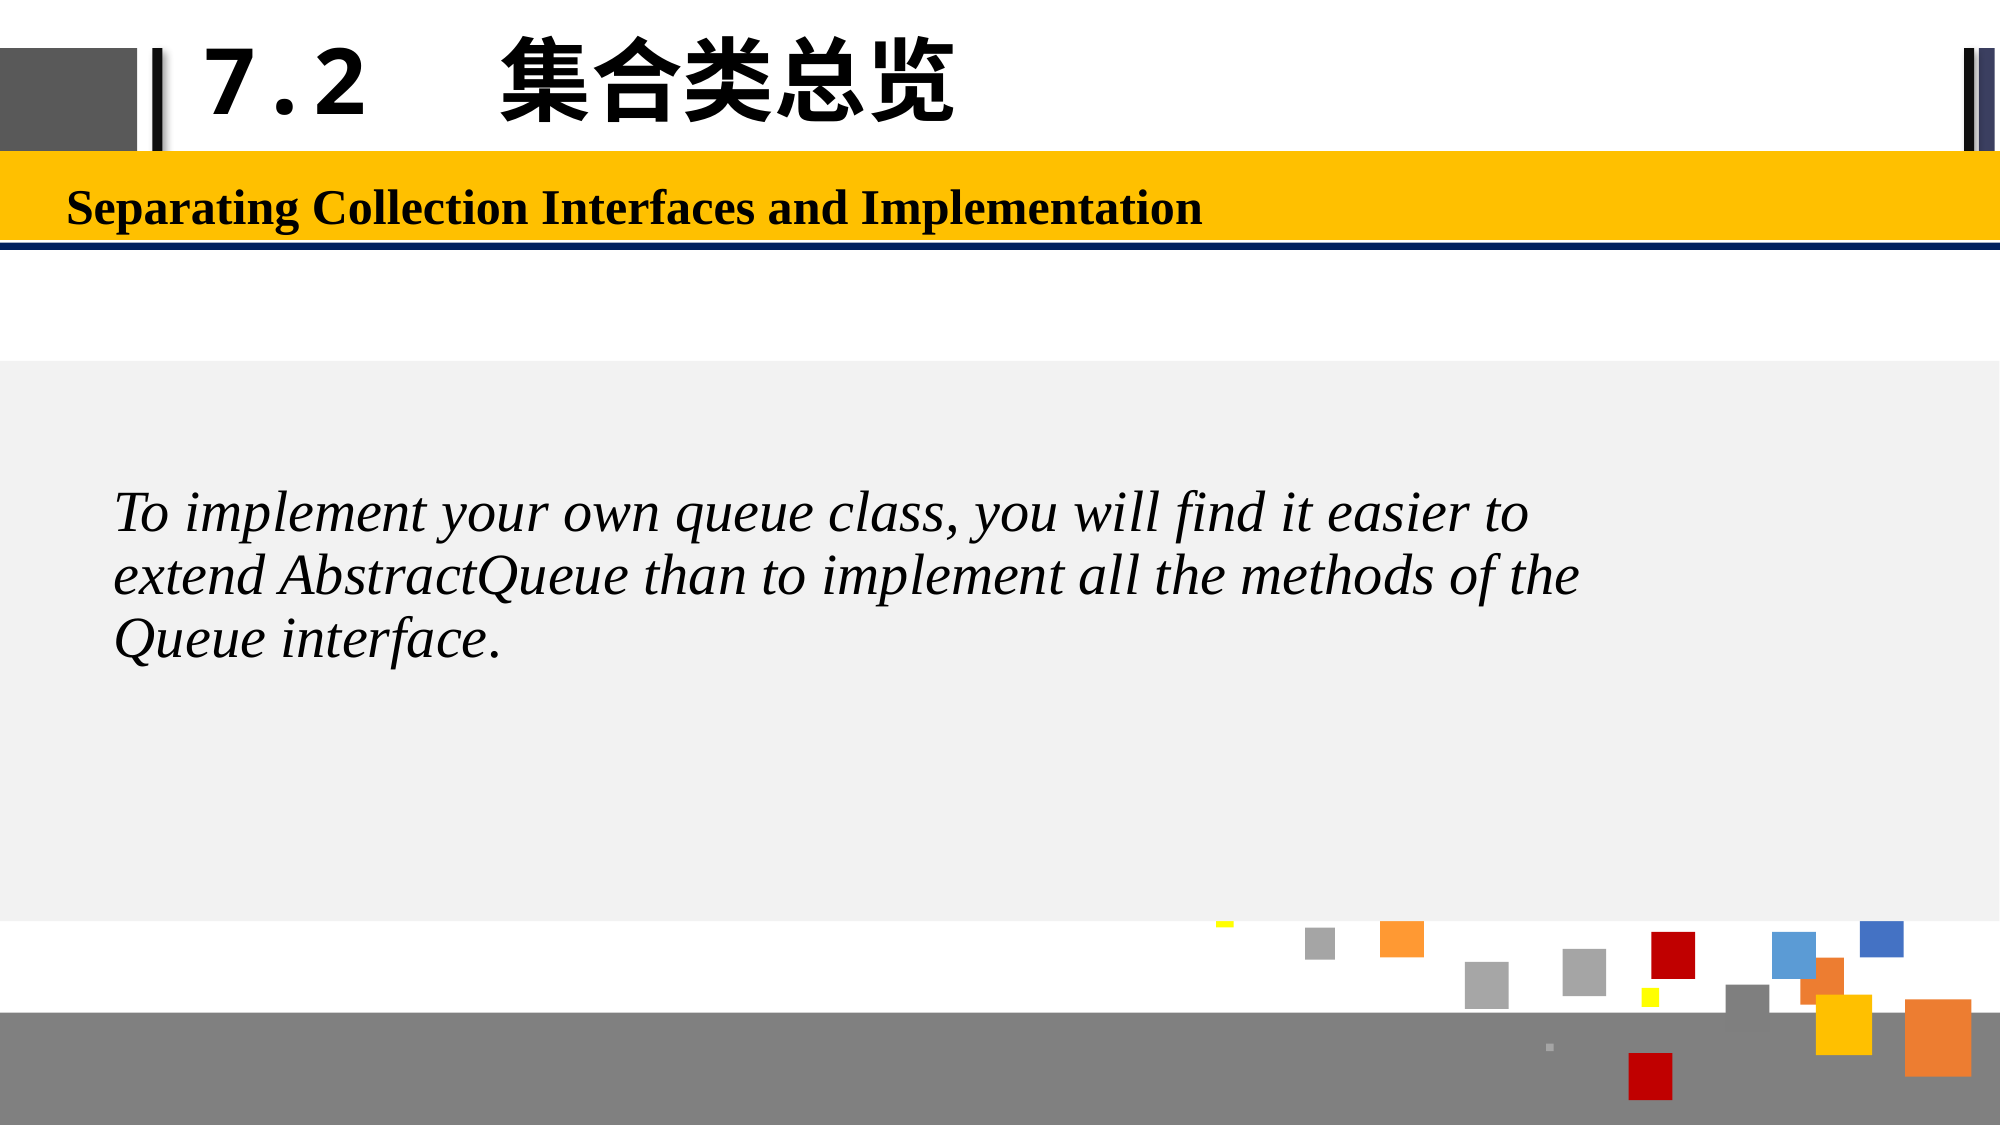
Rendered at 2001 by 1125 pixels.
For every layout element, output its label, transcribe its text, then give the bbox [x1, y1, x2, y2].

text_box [1078, 877, 1972, 1101]
text_box [0, 360, 2000, 922]
text_box [0, 242, 2000, 251]
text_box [0, 151, 2000, 241]
title 7.2 集合类总览 [187, 2, 1459, 151]
text_box [0, 1012, 2000, 1125]
text_box To implement your own queue class, you will find it easier to extend AbstractQueue than to implement all the methods of the Queue interface. [98, 473, 1599, 971]
